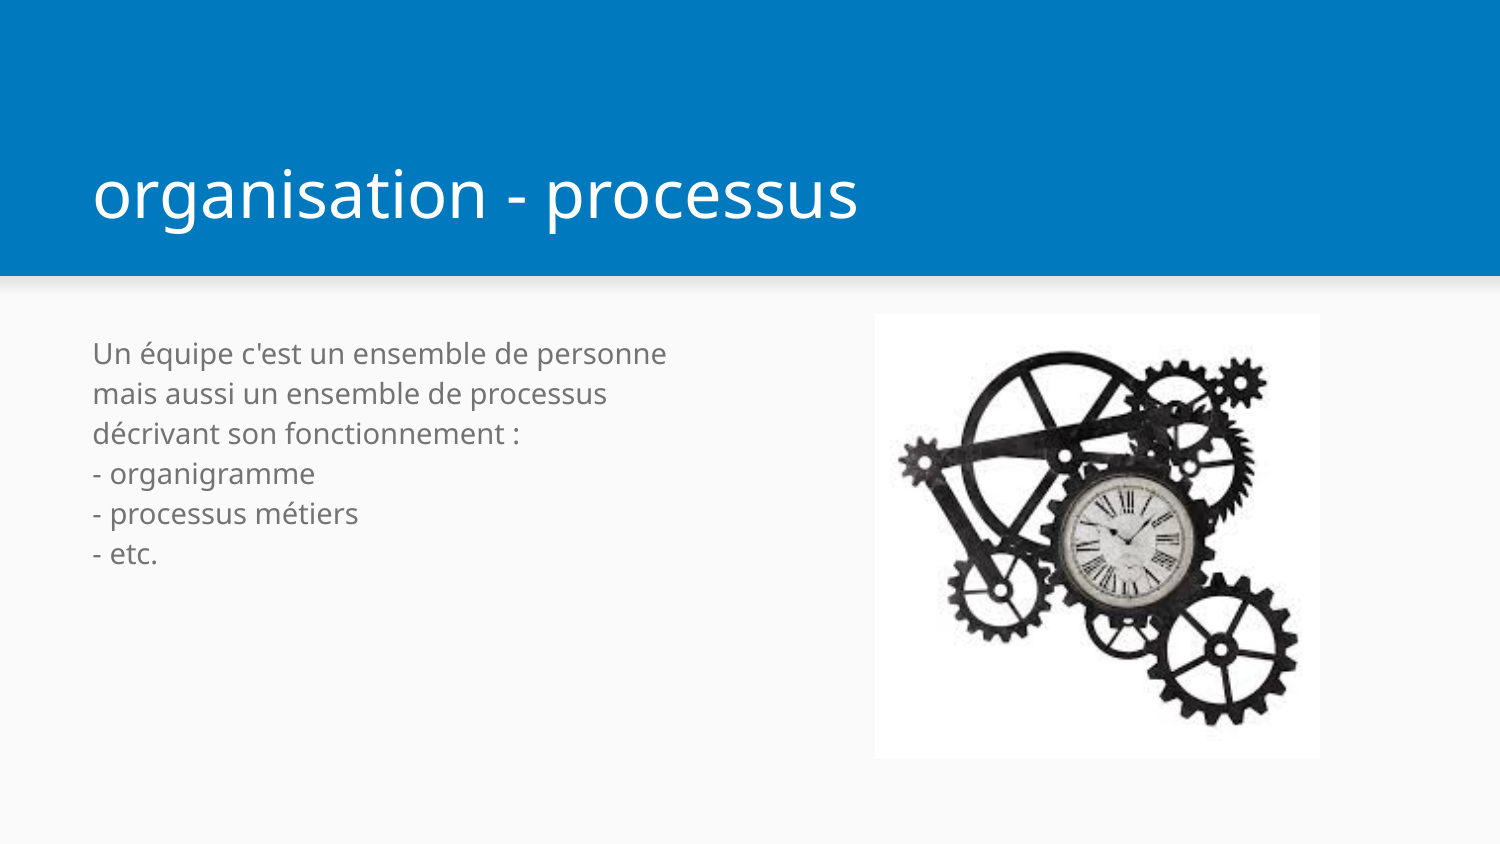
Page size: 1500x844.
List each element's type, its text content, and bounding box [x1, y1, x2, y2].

picture [875, 314, 1321, 760]
list Un équipe c'est un ensemble de personne mais aussi un ensemble de processus décrivant son fonctionnement : - organigramme - processus métiers - etc. [77, 314, 734, 760]
title organisation - processus [77, 121, 1427, 248]
